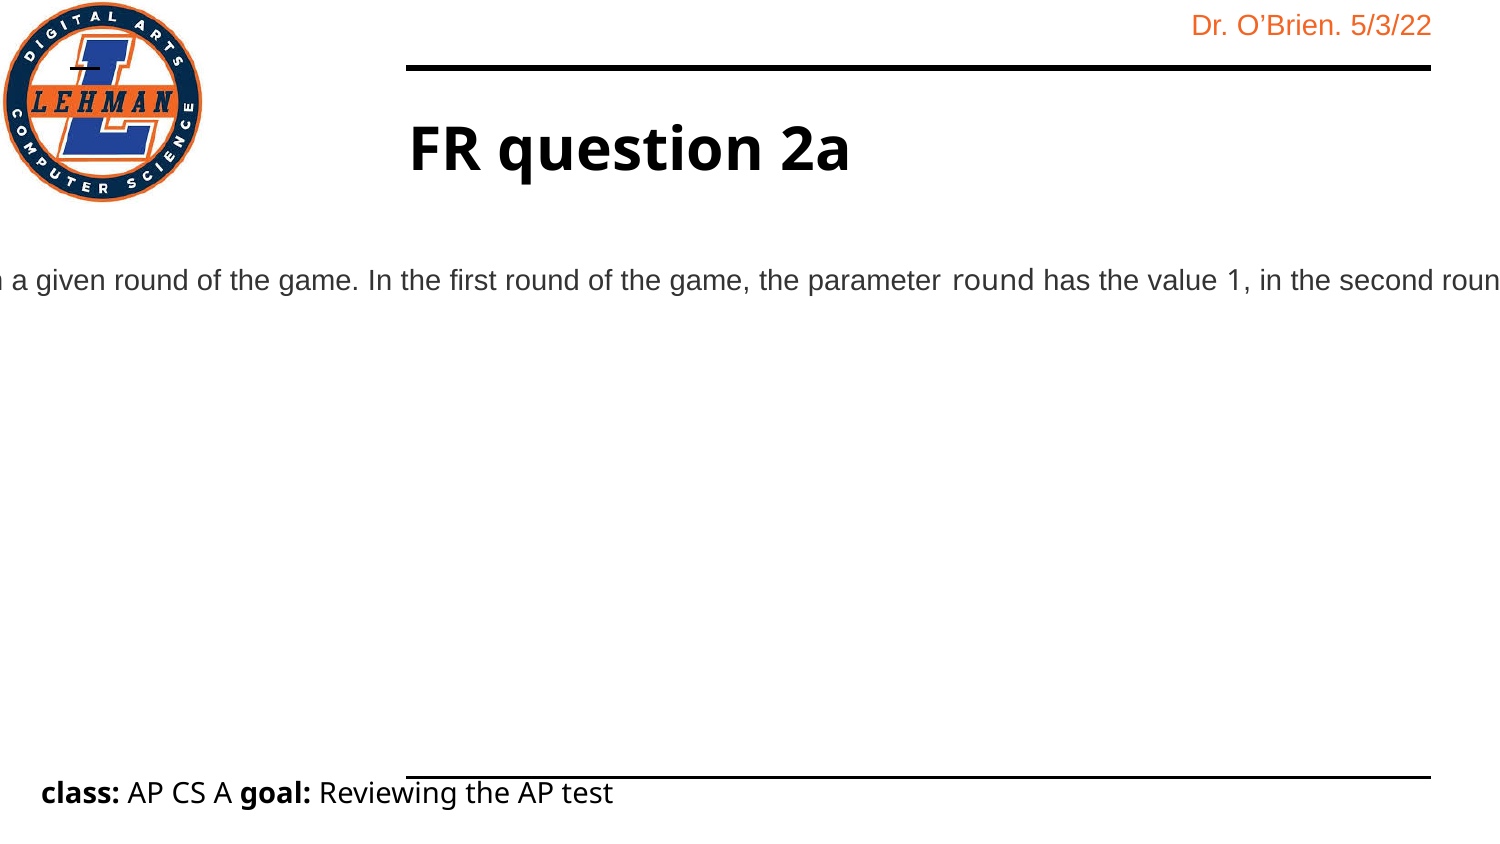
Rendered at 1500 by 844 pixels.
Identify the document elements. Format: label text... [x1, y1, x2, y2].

title FR question 2a [393, 93, 1432, 200]
text_box You will write method getPlayer2Move, which returns the number of coins that player 2 will spend in a given round of the game. In the first round of the game, the parameter round has the value 1, in the second round of the game, it has the value 2, and so on. The method returns 1, 2, or 3 based on the following rules. If round is divisible by 3, then return 3. If round is not divisible by 3 but is divisible by 2, then return 2. If round is not divisible by 3 and is not divisible by 2, then return 1. Complete method getPlayer2Move below by assigning the correct value to result to be returned. [0, 261, 1500, 466]
picture [0, 0, 204, 204]
